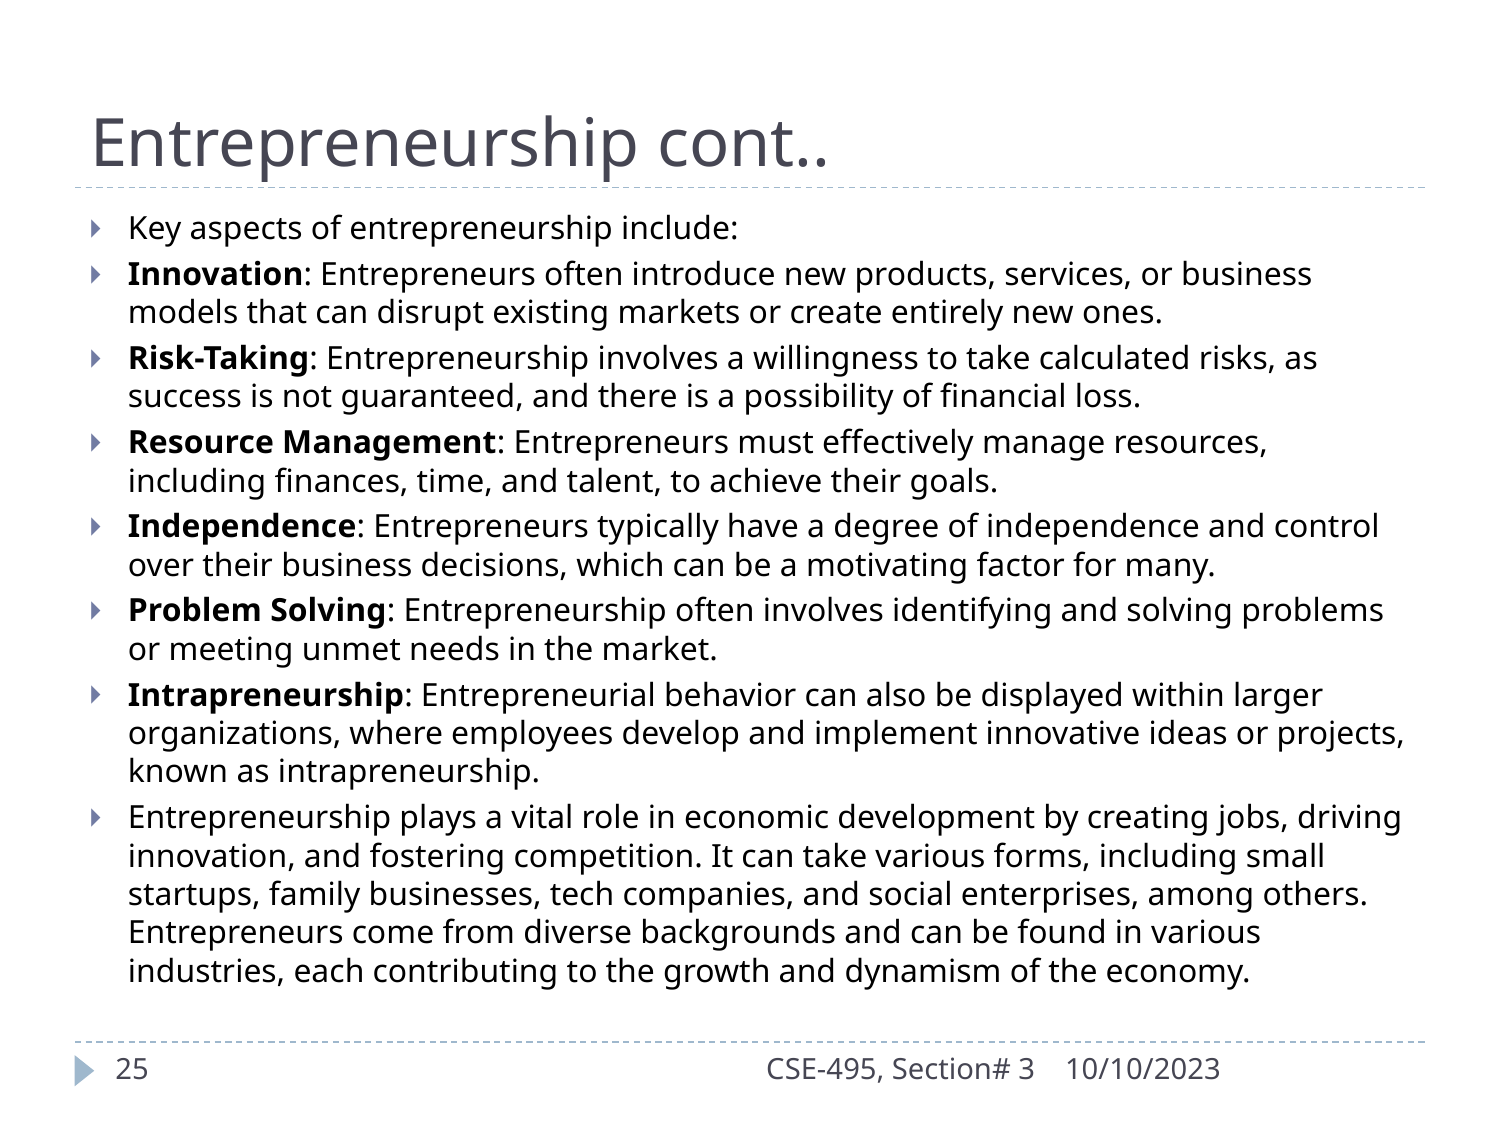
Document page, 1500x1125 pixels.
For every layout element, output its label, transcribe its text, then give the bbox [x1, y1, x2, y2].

title Entrepreneurship cont.. [75, 24, 1425, 188]
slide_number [1051, 1042, 1426, 1103]
list Key aspects of entrepreneurship include: Innovation: Entrepreneurs often introduce new products, services, or business models that can disrupt existing markets or create entirely new ones. Risk-Taking: Entrepreneurship involves a willingness to take calculated risks, as success is not guaranteed, and there is a possibility of financial loss. Resource Management: Entrepreneurs must effectively manage resources, including finances, time, and talent, to achieve their goals. Independence: Entrepreneurs typically have a degree of independence and control over their business decisions, which can be a motivating factor for many. Problem Solving: Entrepreneurship often involves identifying and solving problems or meeting unmet needs in the market. Intrapreneurship: Entrepreneurial behavior can also be displayed within larger organizations, where employees develop and implement innovative ideas or projects, known as intrapreneurship. Entrepreneurship plays a vital role in economic development by creating jobs, driving innovation, and fostering competition. It can take various forms, including small startups, family businesses, tech companies, and social enterprises, among others. Entrepreneurs come from diverse backgrounds and can be found in various industries, each contributing to the growth and dynamism of the economy. [75, 200, 1425, 1010]
footer CSE-495, Section# 3 [475, 1042, 1051, 1103]
slide_number 25 [100, 1042, 426, 1103]
